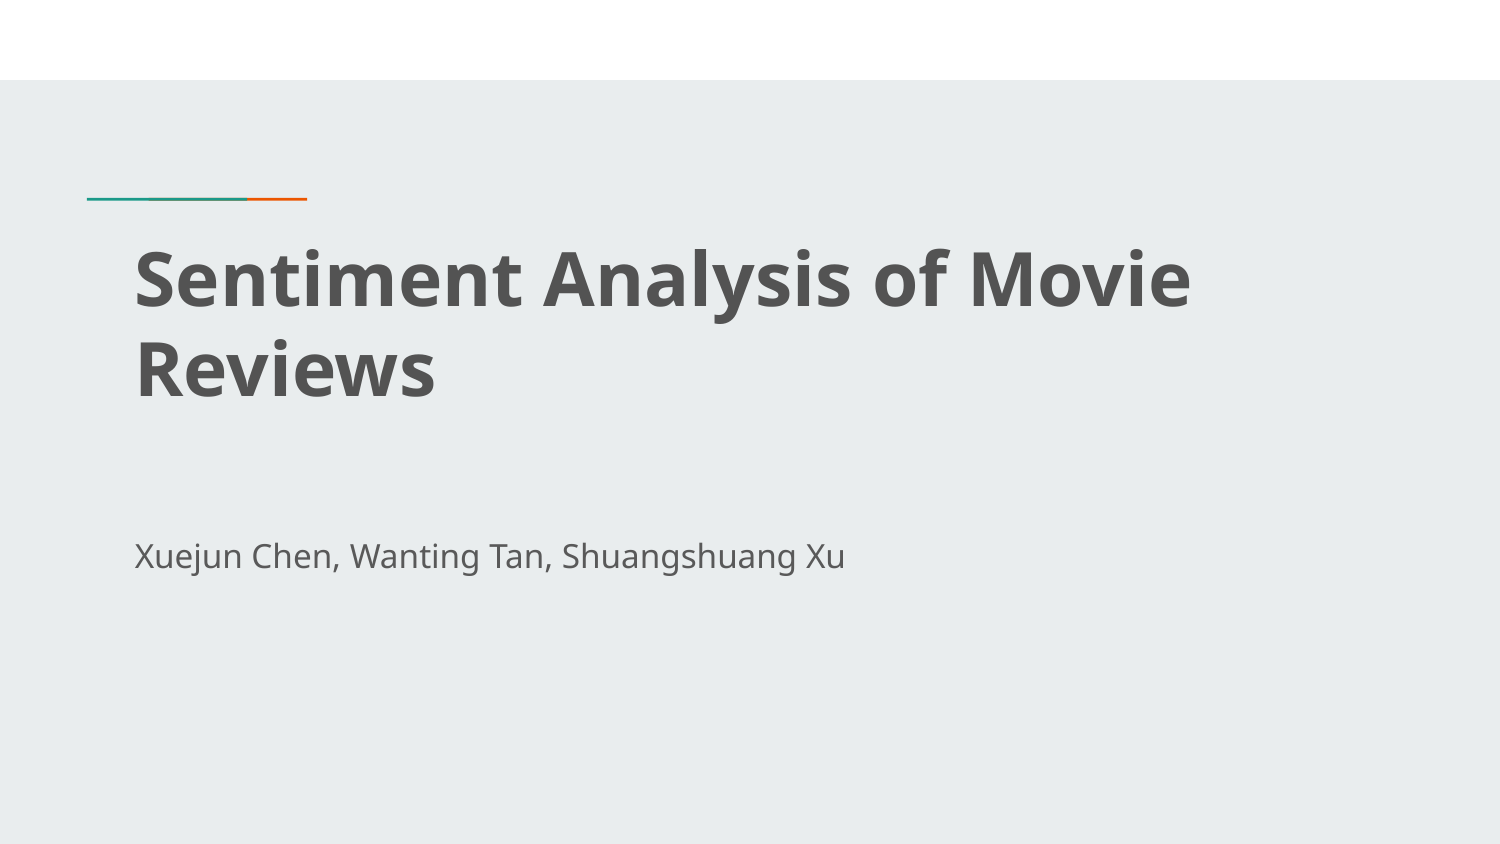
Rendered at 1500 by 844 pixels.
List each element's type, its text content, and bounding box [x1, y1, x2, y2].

title Sentiment Analysis of Movie Reviews [119, 216, 1381, 490]
subtitle Xuejun Chen, Wanting Tan, Shuangshuang Xu [119, 520, 1381, 610]
